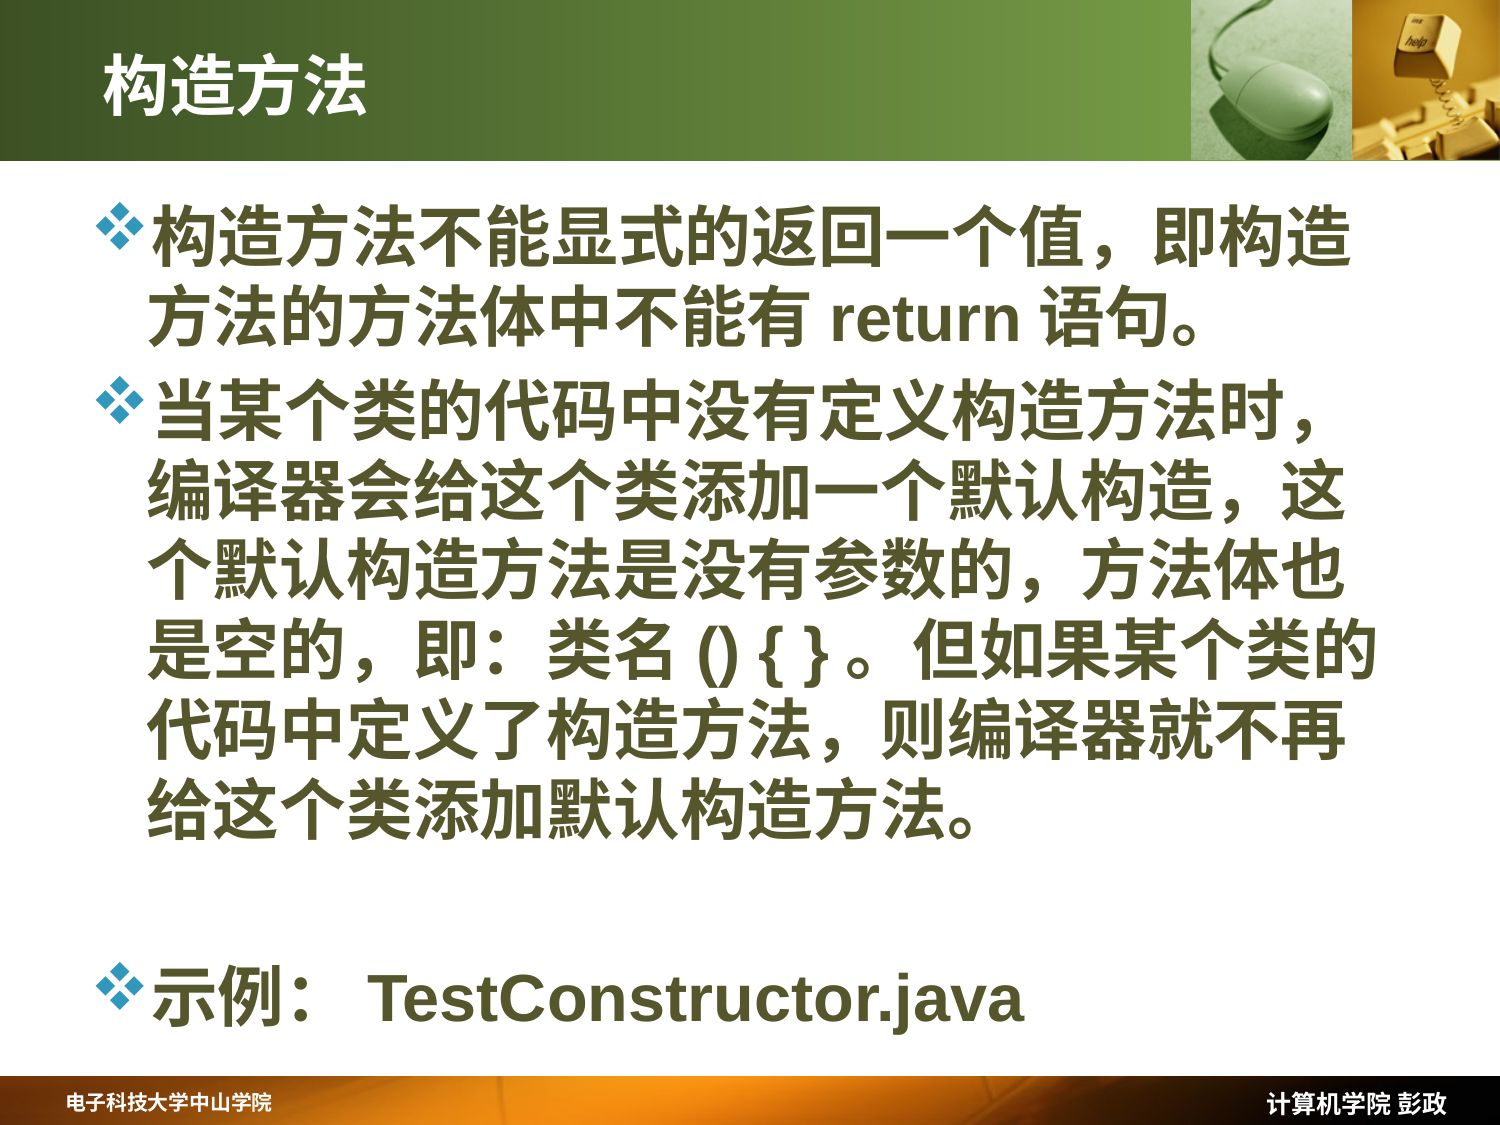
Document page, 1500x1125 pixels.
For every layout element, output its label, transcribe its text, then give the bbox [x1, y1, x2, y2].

footer 计算机学院 彭政 [1012, 1081, 1463, 1125]
slide_number 电子科技大学中山学院 [50, 1082, 500, 1125]
list 构造方法不能显式的返回一个值，即构造方法的方法体中不能有return语句。 当某个类的代码中没有定义构造方法时，编译器会给这个类添加一个默认构造，这个默认构造方法是没有参数的，方法体也是空的，即：类名() { }。但如果某个类的代码中定义了构造方法，则编译器就不再给这个类添加默认构造方法。 示例：TestConstructor.java [75, 187, 1425, 1050]
picture [0, 1076, 1500, 1125]
picture [1191, 0, 1500, 160]
title 构造方法 [87, 37, 1175, 130]
